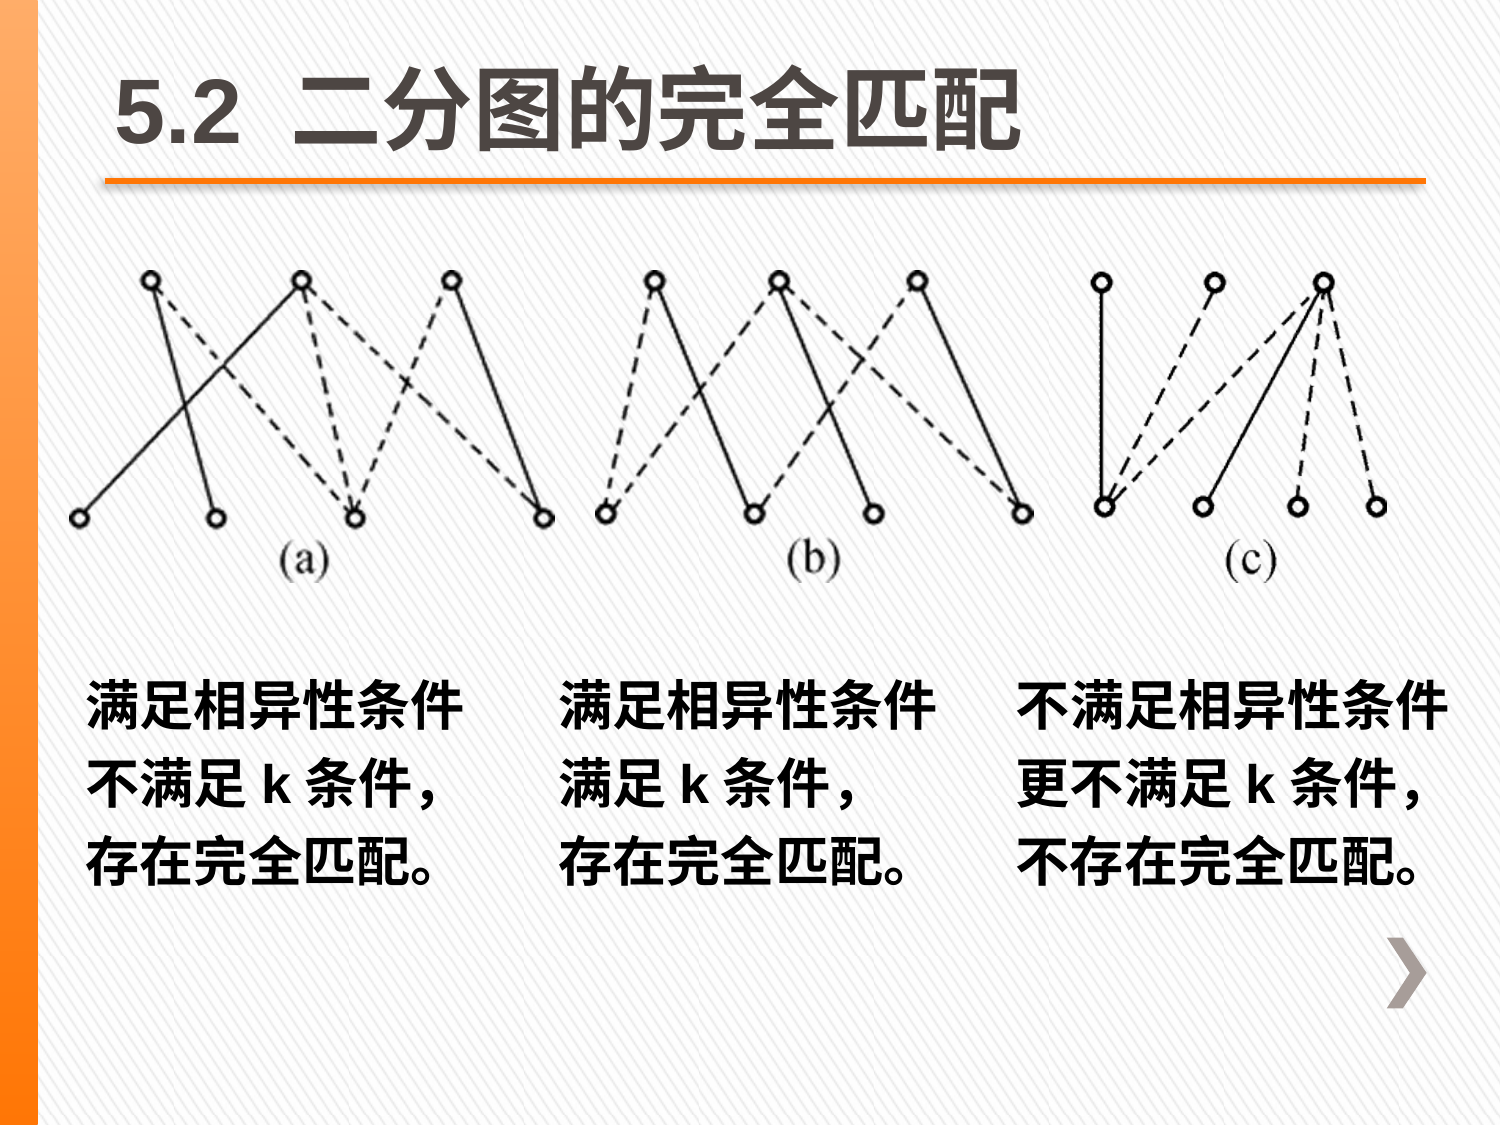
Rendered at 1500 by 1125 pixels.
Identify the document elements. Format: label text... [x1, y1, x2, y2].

title 5.2 二分图的完全匹配 [99, 0, 1422, 170]
picture [69, 269, 555, 583]
text_box 满足相异性条件 不满足k条件， 存在完全匹配。 [85, 658, 492, 893]
text_box 满足相异性条件 满足k条件， 存在完全匹配。 [558, 658, 965, 893]
text_box 不满足相异性条件 更不满足k条件， 不存在完全匹配。 [1015, 658, 1467, 893]
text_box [0, 281, 37, 285]
picture [1089, 269, 1387, 583]
picture [595, 269, 1034, 583]
